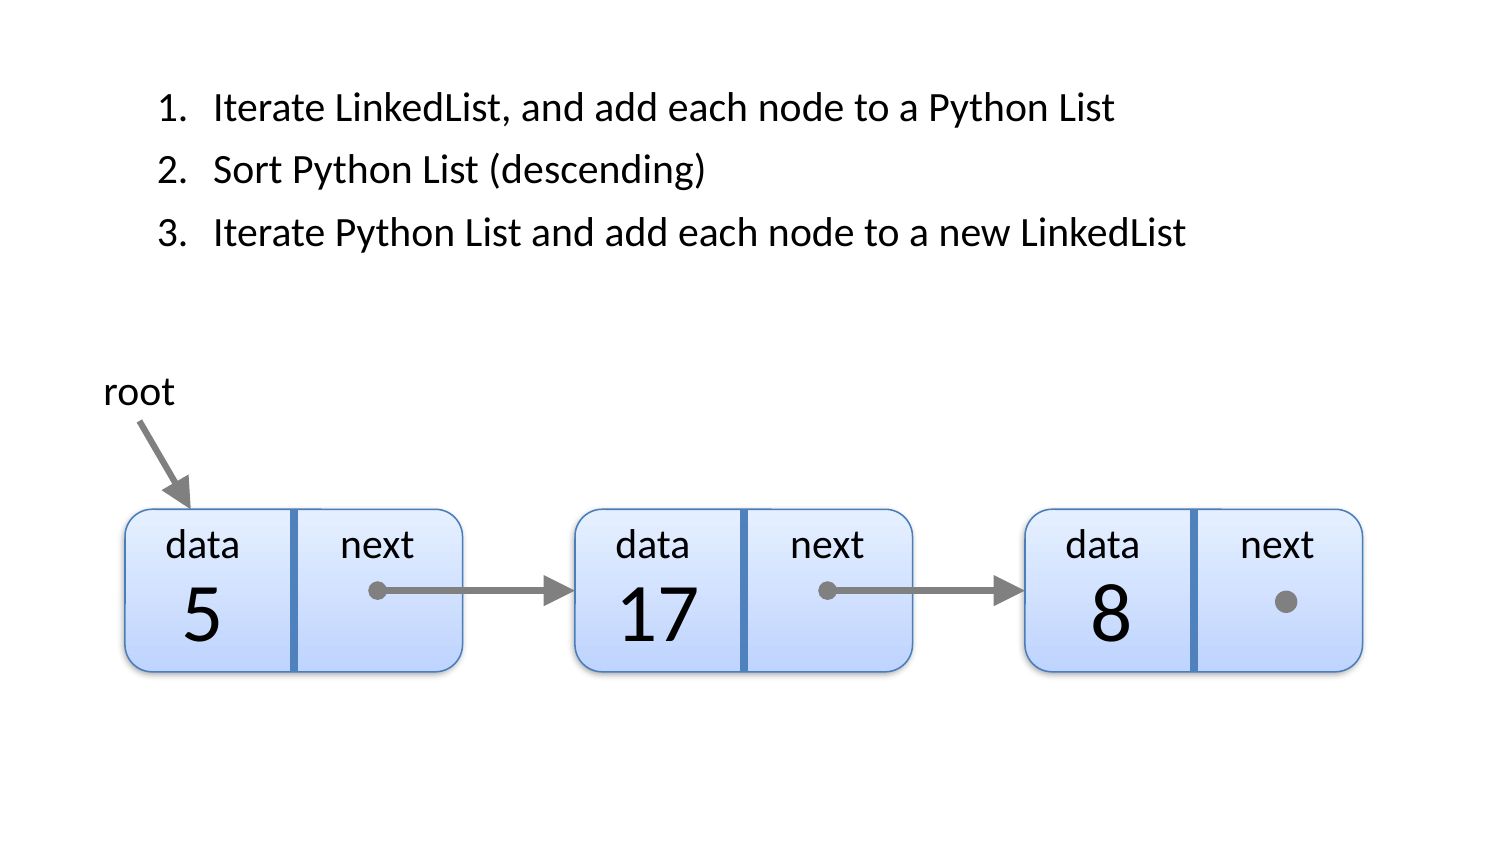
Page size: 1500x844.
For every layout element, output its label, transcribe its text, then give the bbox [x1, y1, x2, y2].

text_box Iterate LinkedList, and add each node to a Python List Sort Python List (descending) Iterate Python List and add each node to a new LinkedList [142, 71, 1203, 262]
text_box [1024, 509, 1363, 673]
text_box root [88, 356, 191, 421]
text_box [574, 509, 913, 673]
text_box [124, 509, 463, 673]
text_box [139, 421, 191, 510]
